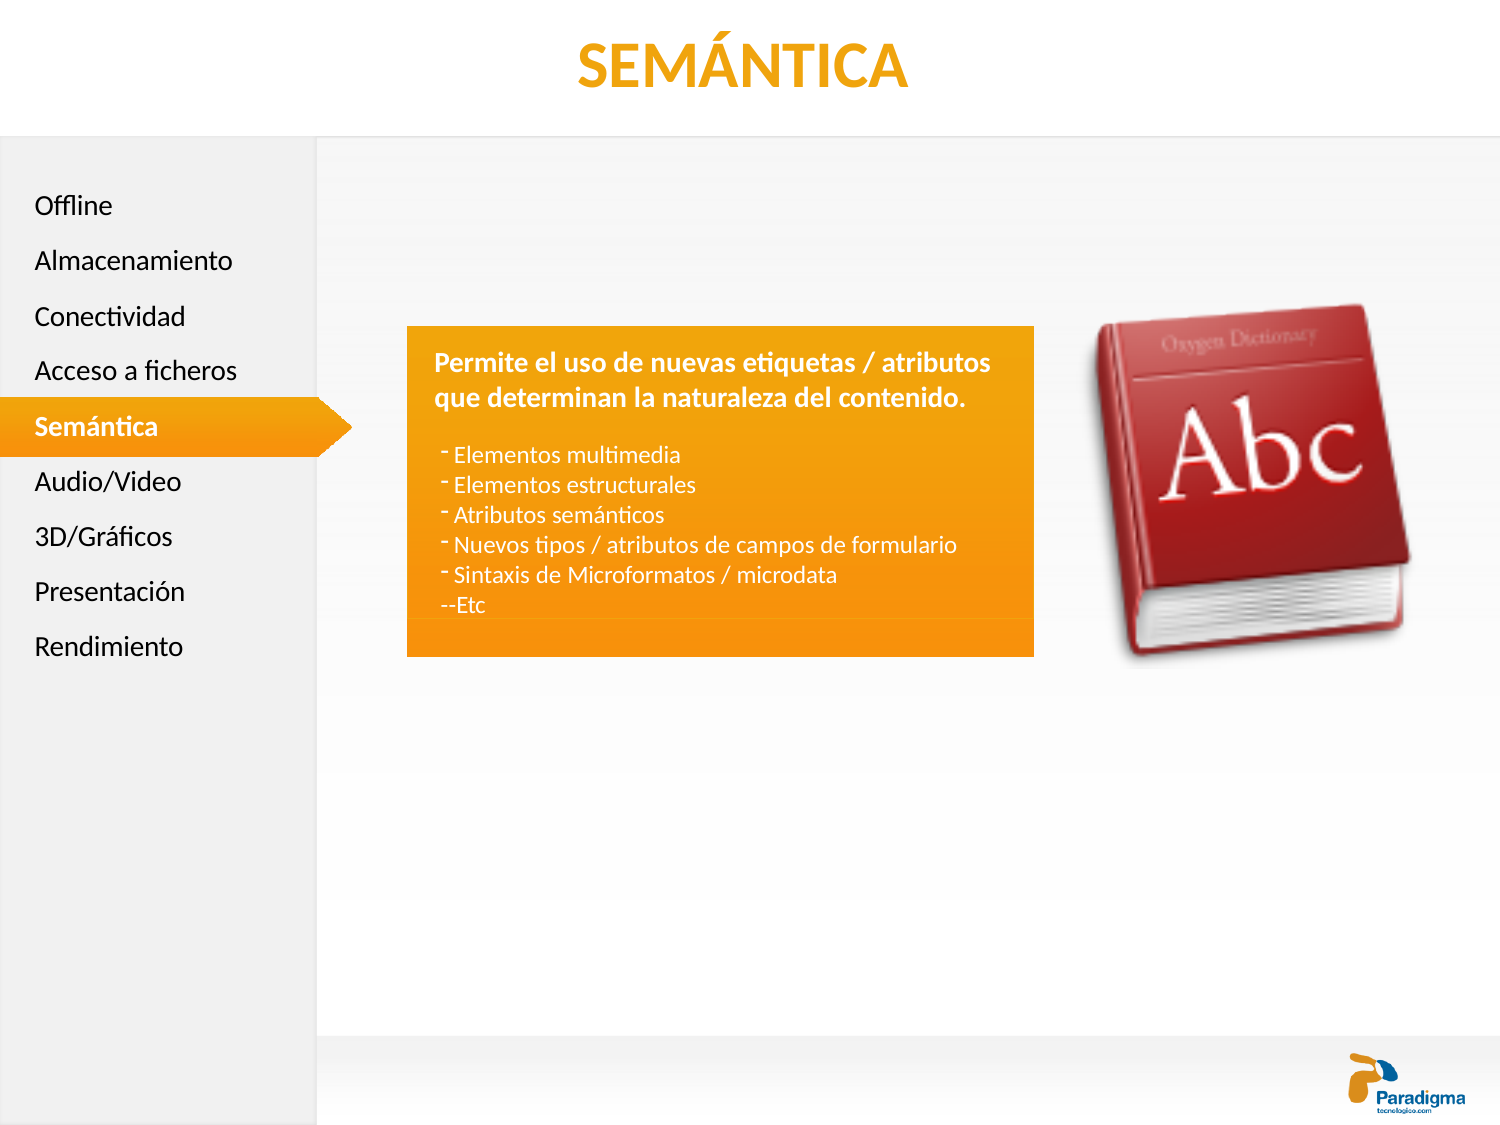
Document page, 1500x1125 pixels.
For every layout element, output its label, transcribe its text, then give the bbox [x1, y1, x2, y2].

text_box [0, 136, 352, 1125]
title SEMÁNTICA [204, 18, 1284, 209]
picture [352, 136, 1500, 1125]
